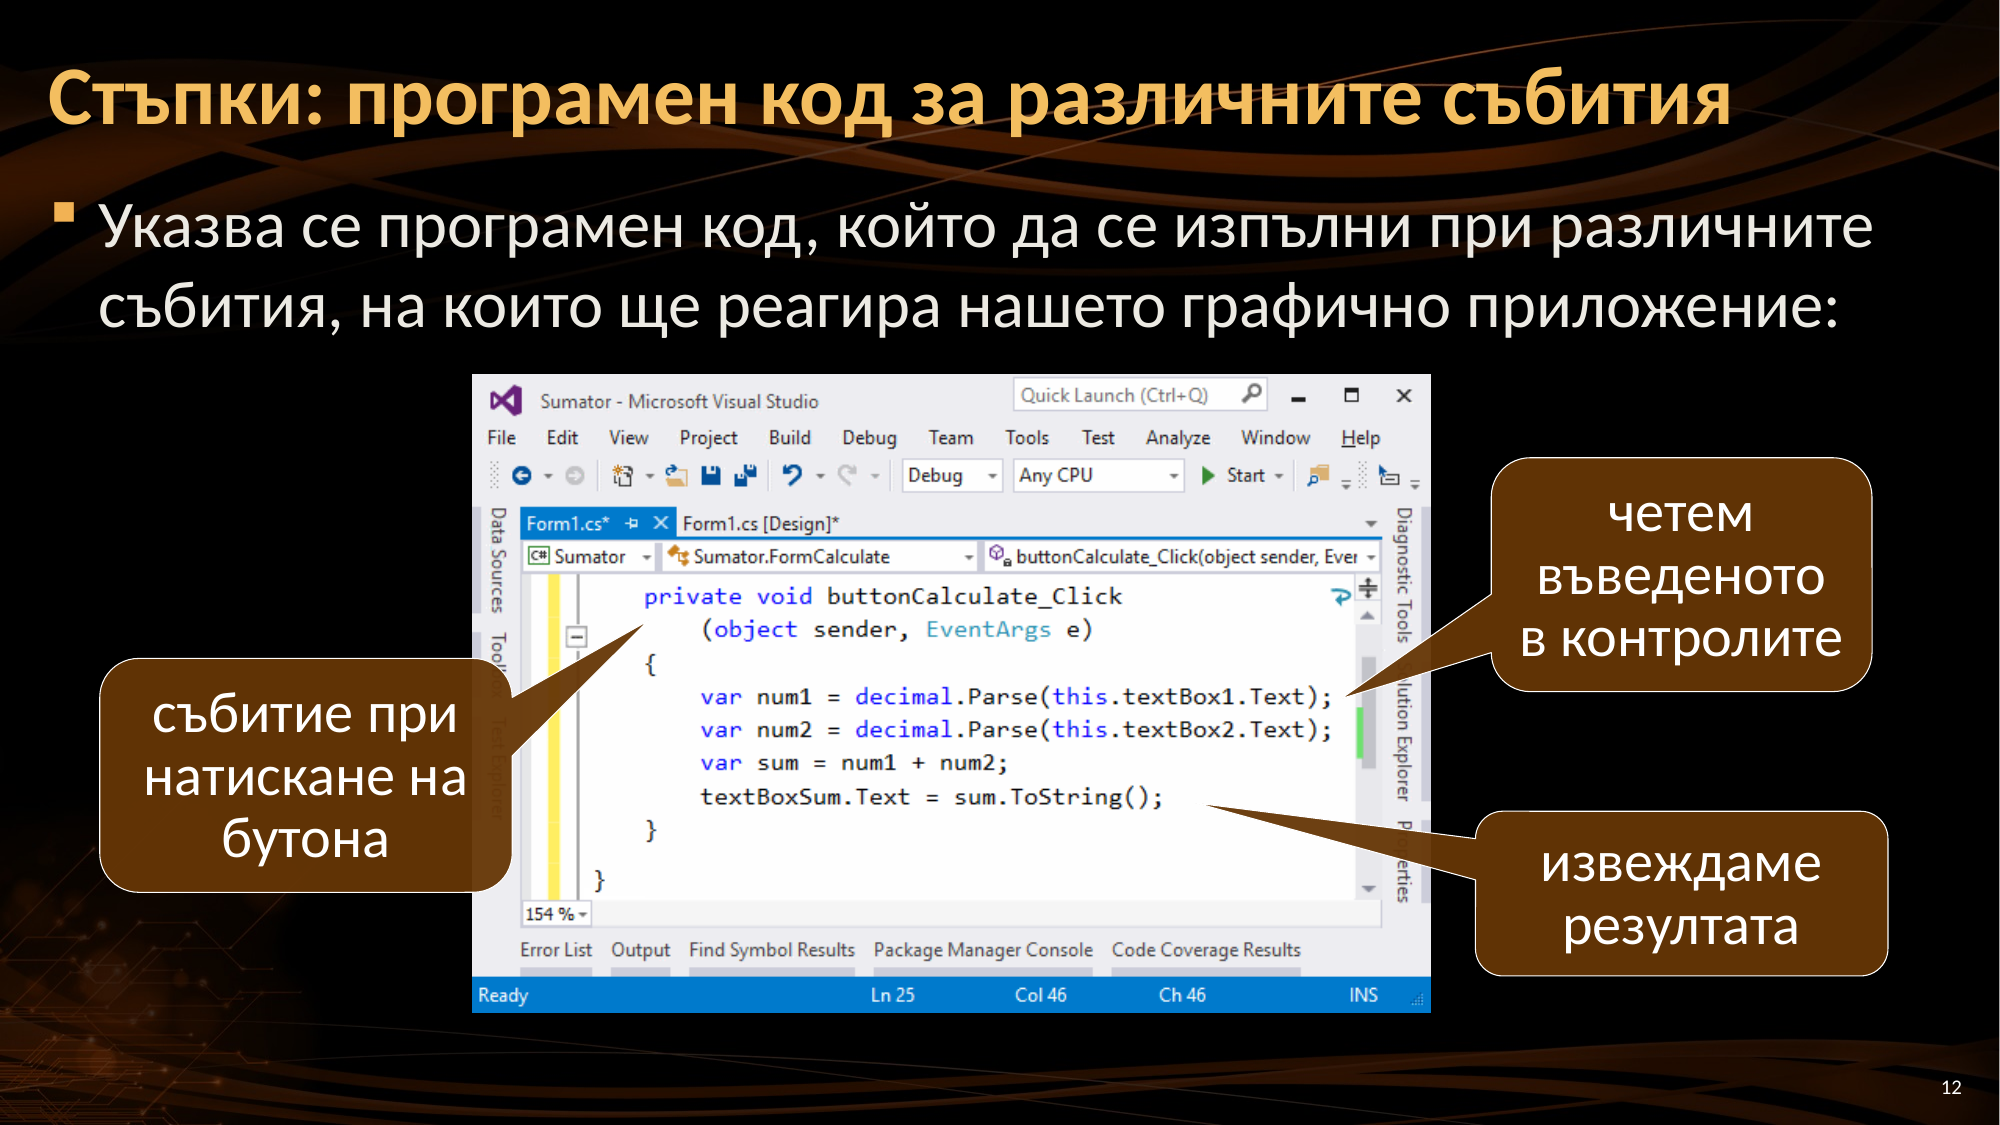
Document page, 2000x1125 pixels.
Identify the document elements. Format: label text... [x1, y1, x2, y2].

title Стъпки: програмен код за различните събития [30, 6, 1968, 189]
text_box четем въведеното в контролите [1431, 457, 1873, 692]
list Указва се програмен код, който да се изпълни при различните събития, на които ще реагира нашето графично приложение: [31, 189, 1968, 1089]
picture [0, 0, 2000, 1125]
text_box събитие при натискане на бутона [99, 658, 472, 893]
text_box извеждаме резултата [1431, 811, 1888, 976]
slide_number 12 [1897, 1070, 1968, 1103]
